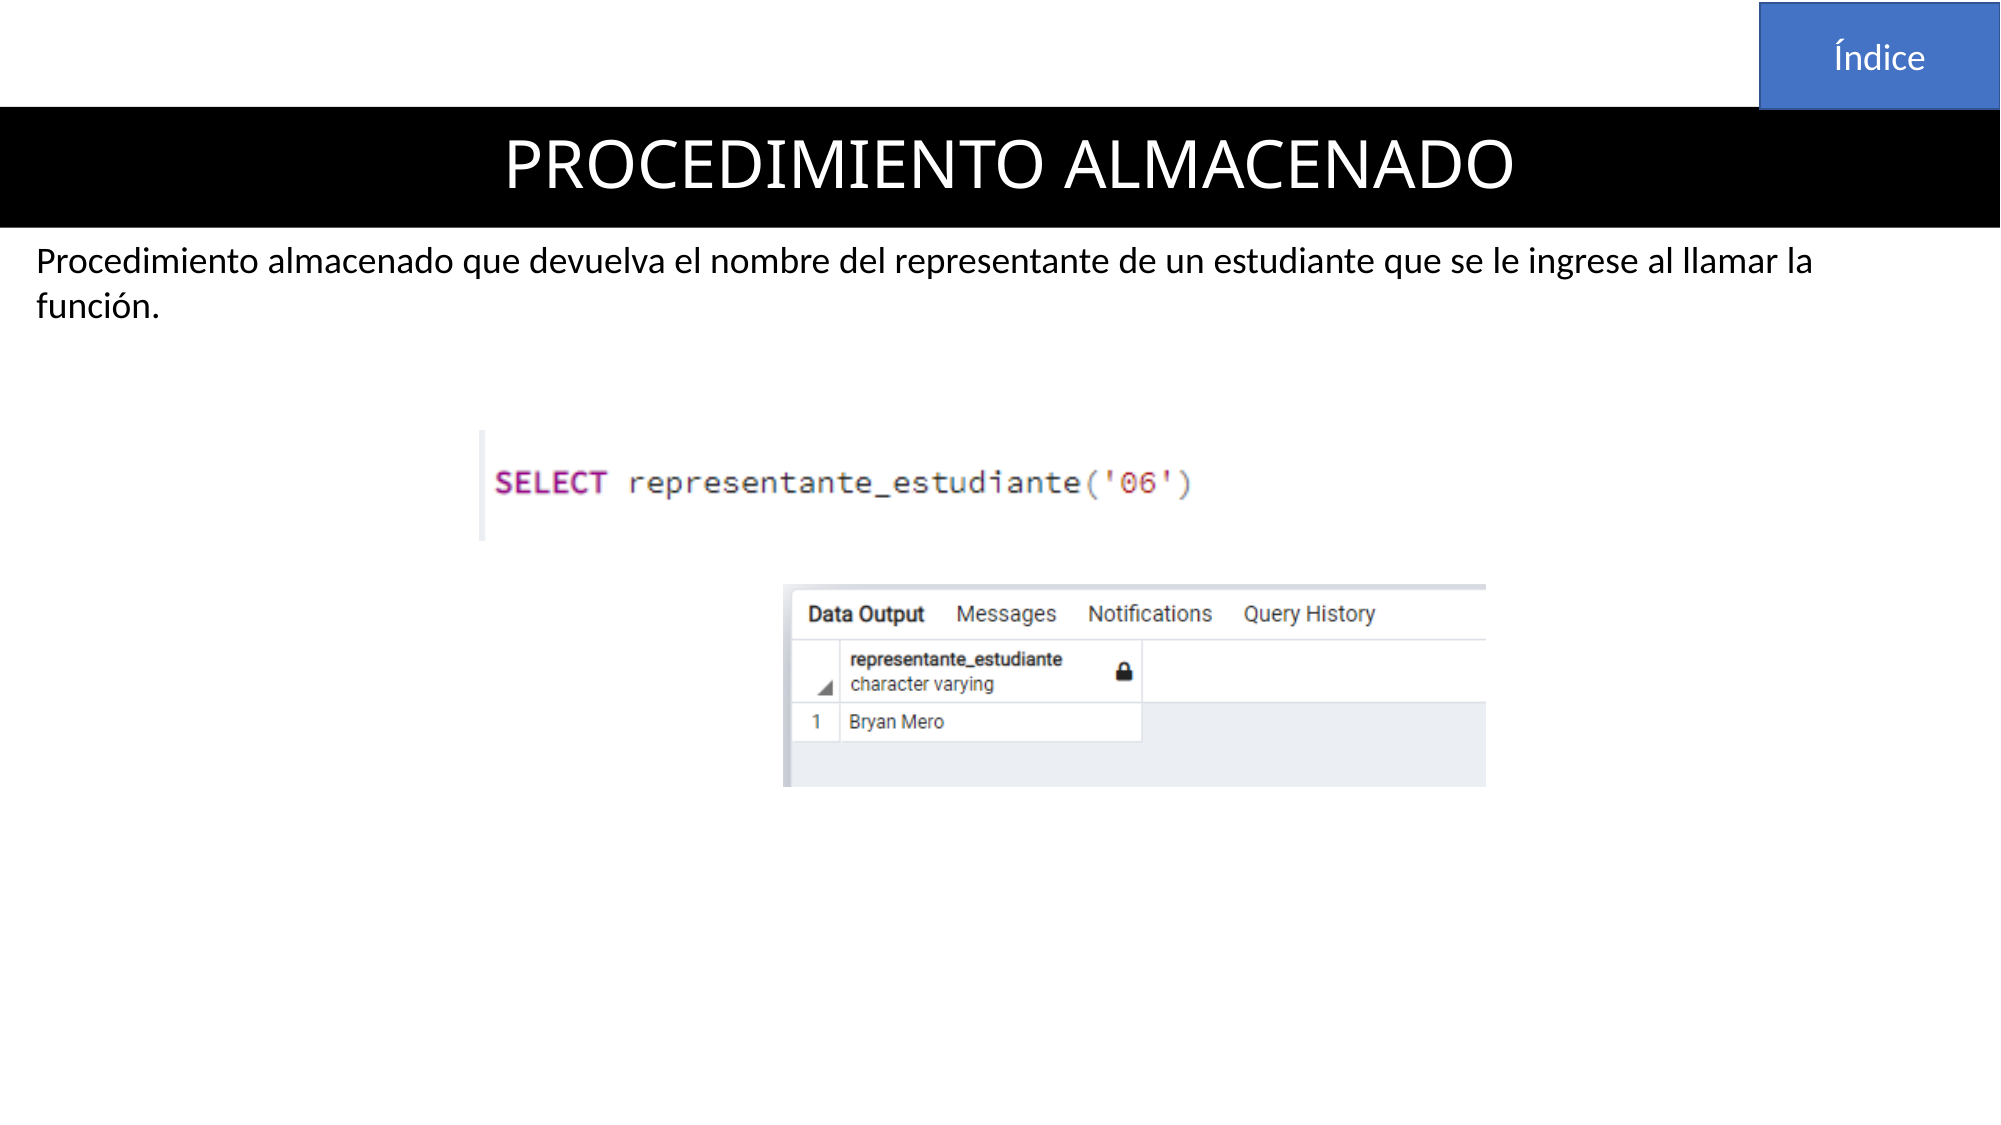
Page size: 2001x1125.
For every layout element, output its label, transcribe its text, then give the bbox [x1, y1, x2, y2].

title PROCEDIMIENTO ALMACENADO [91, 105, 1931, 228]
text_box Índice [1759, 2, 2000, 110]
picture [783, 584, 1486, 787]
picture [479, 430, 1221, 541]
text_box Procedimiento almacenado que devuelva el nombre del representante de un estudiante que se le ingrese al llamar la función. [21, 229, 1948, 334]
text_box [0, 106, 2000, 229]
